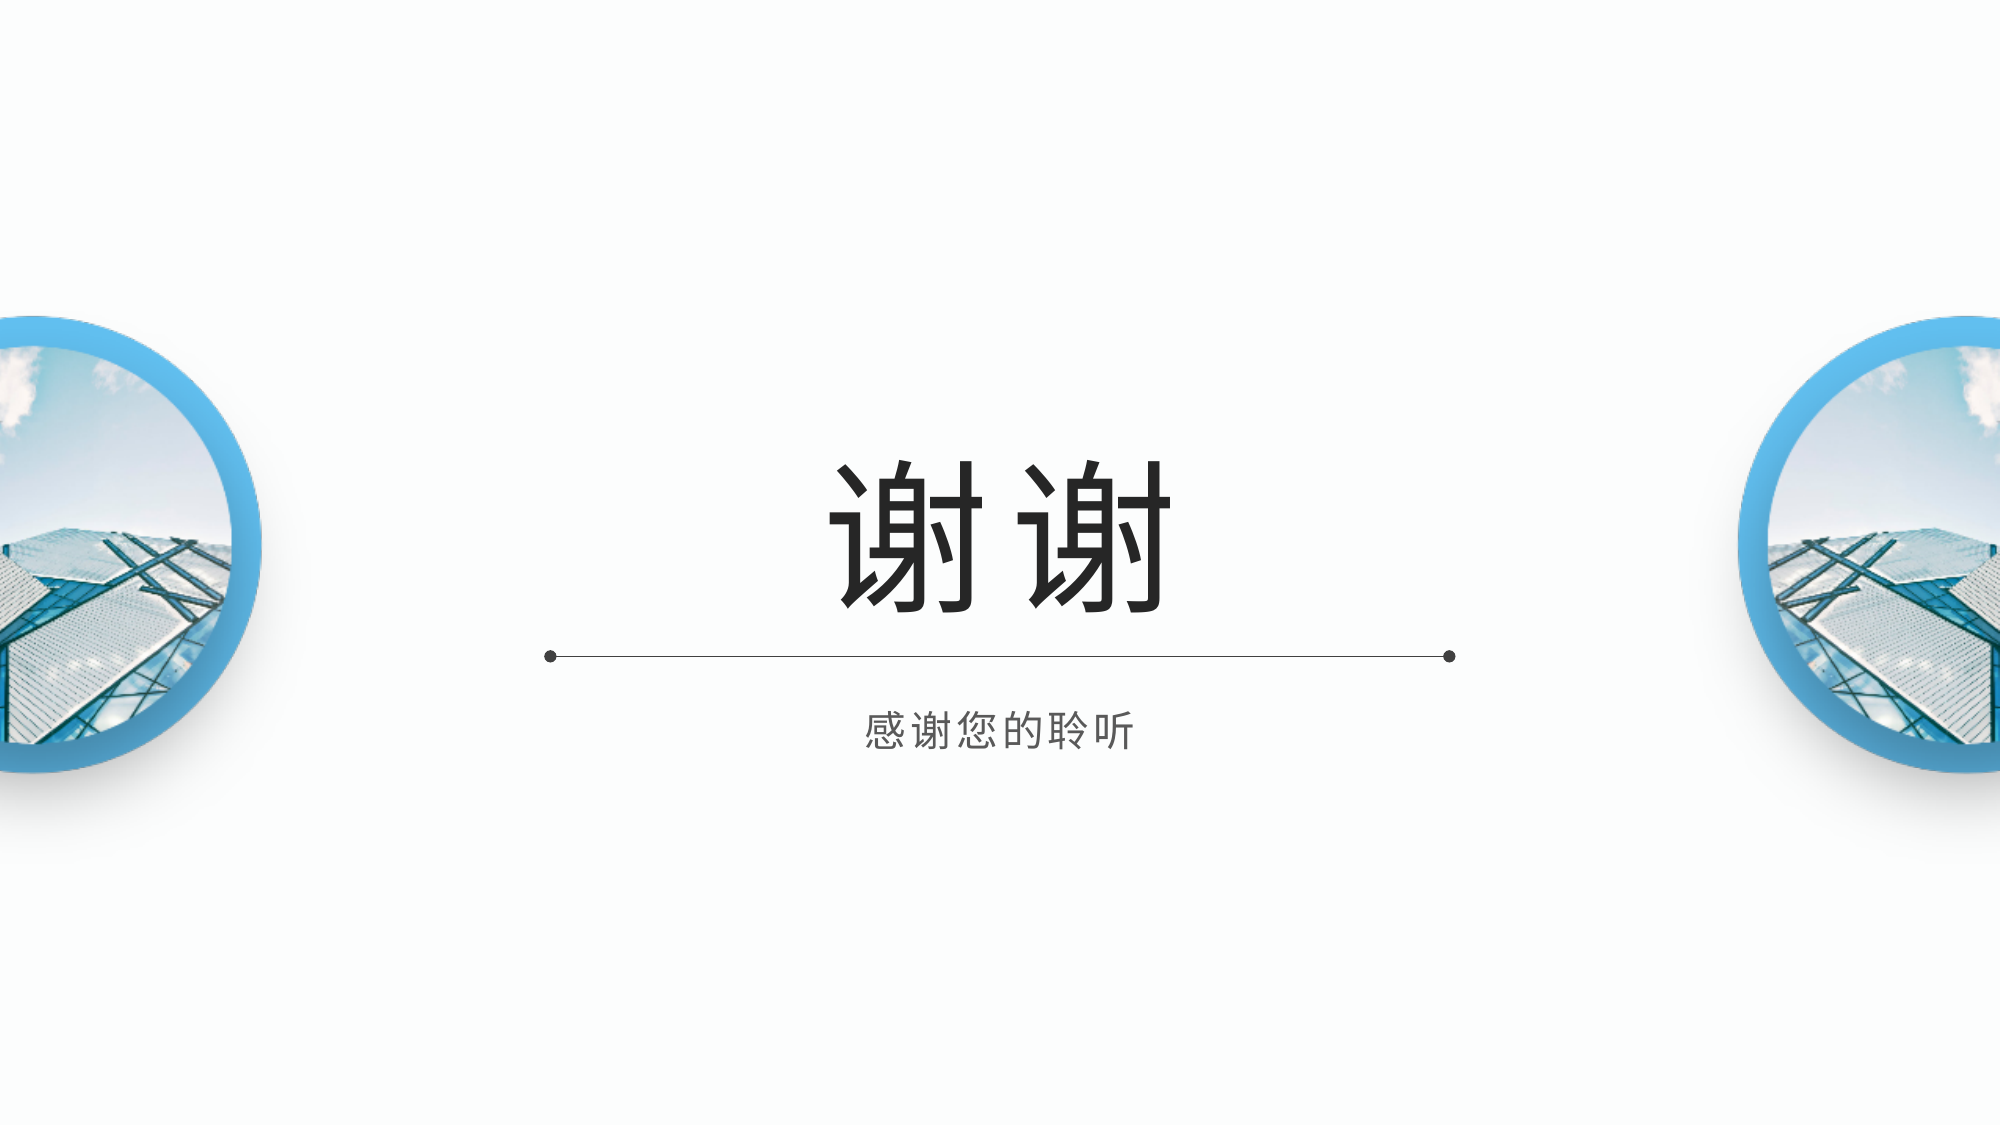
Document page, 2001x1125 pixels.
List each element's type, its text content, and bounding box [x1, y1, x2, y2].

picture [1657, 229, 2000, 896]
title 谢谢 [559, 404, 1440, 635]
picture [0, 229, 343, 896]
list 感谢您的聆听 [559, 689, 1440, 819]
